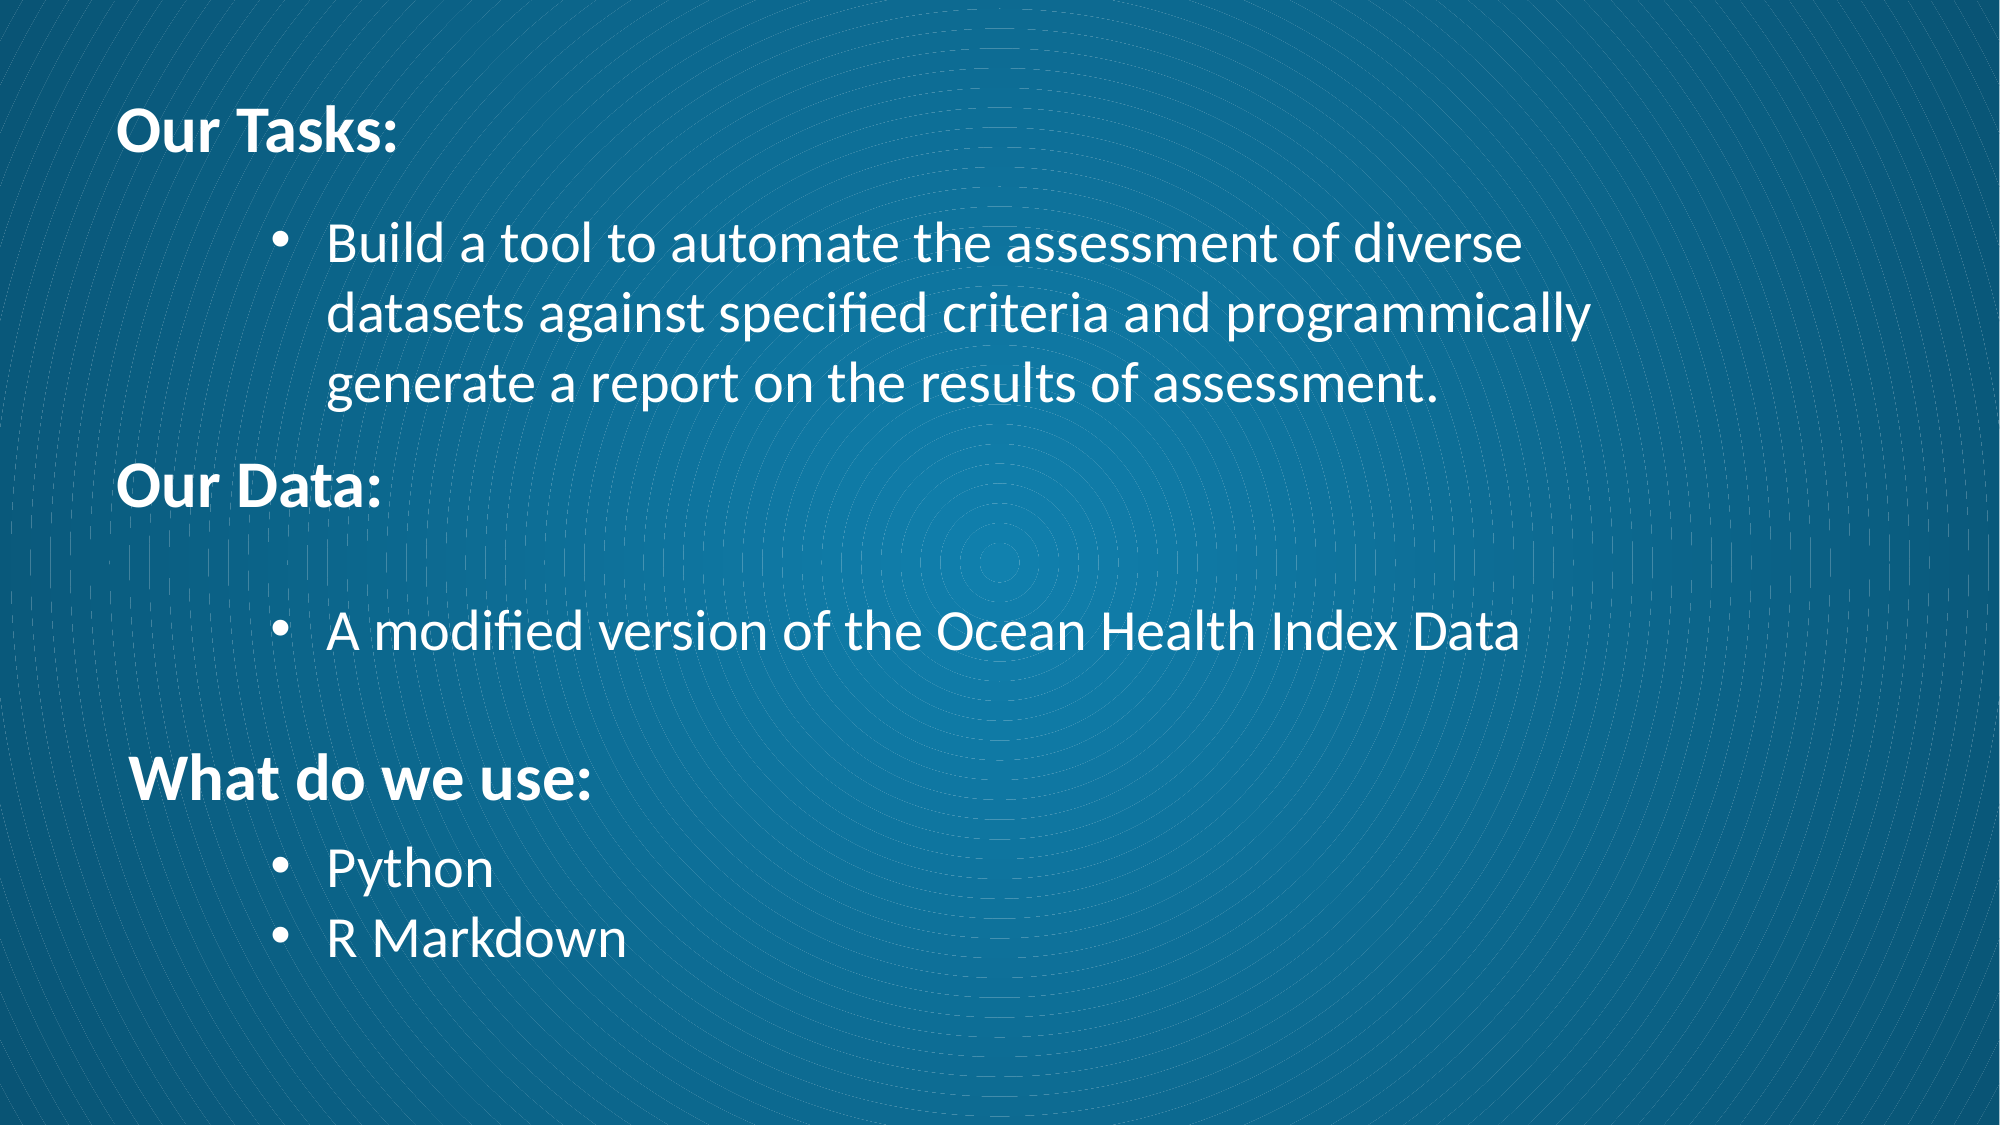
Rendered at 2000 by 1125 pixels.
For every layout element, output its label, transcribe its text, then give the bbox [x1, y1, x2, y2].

text_box A modified version of the Ocean Health Index Data [255, 584, 1709, 670]
text_box What do we use: [113, 726, 728, 822]
text_box Our Tasks: [101, 78, 717, 173]
text_box Build a tool to automate the assessment of diverse datasets against specified criteria and programmically generate a report on the results of assessment. [255, 196, 1709, 421]
text_box Python R Markdown [255, 822, 1709, 977]
text_box Our Data: [101, 433, 717, 528]
